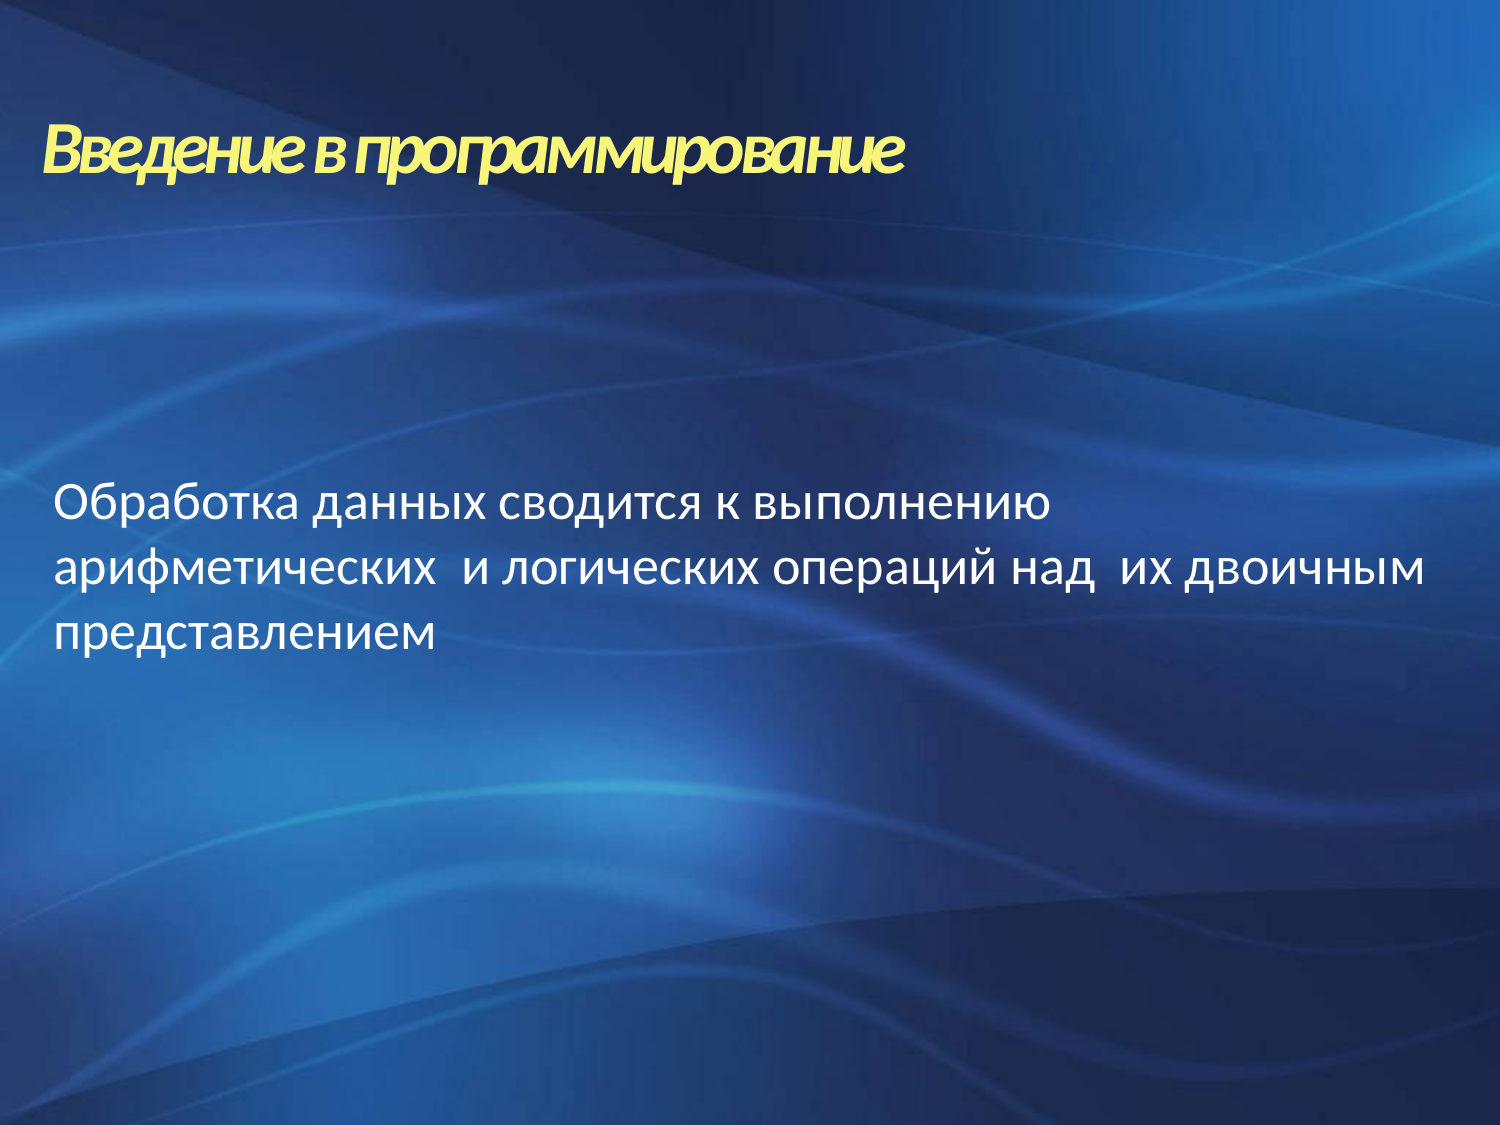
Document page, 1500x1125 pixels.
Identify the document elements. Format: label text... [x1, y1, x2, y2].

list Введение в программирование [41, 90, 1459, 209]
text_box Обработка данных сводится к выполнению арифметических и логических операций над их двоичным представлением [41, 453, 1459, 672]
picture [0, 0, 1500, 1125]
